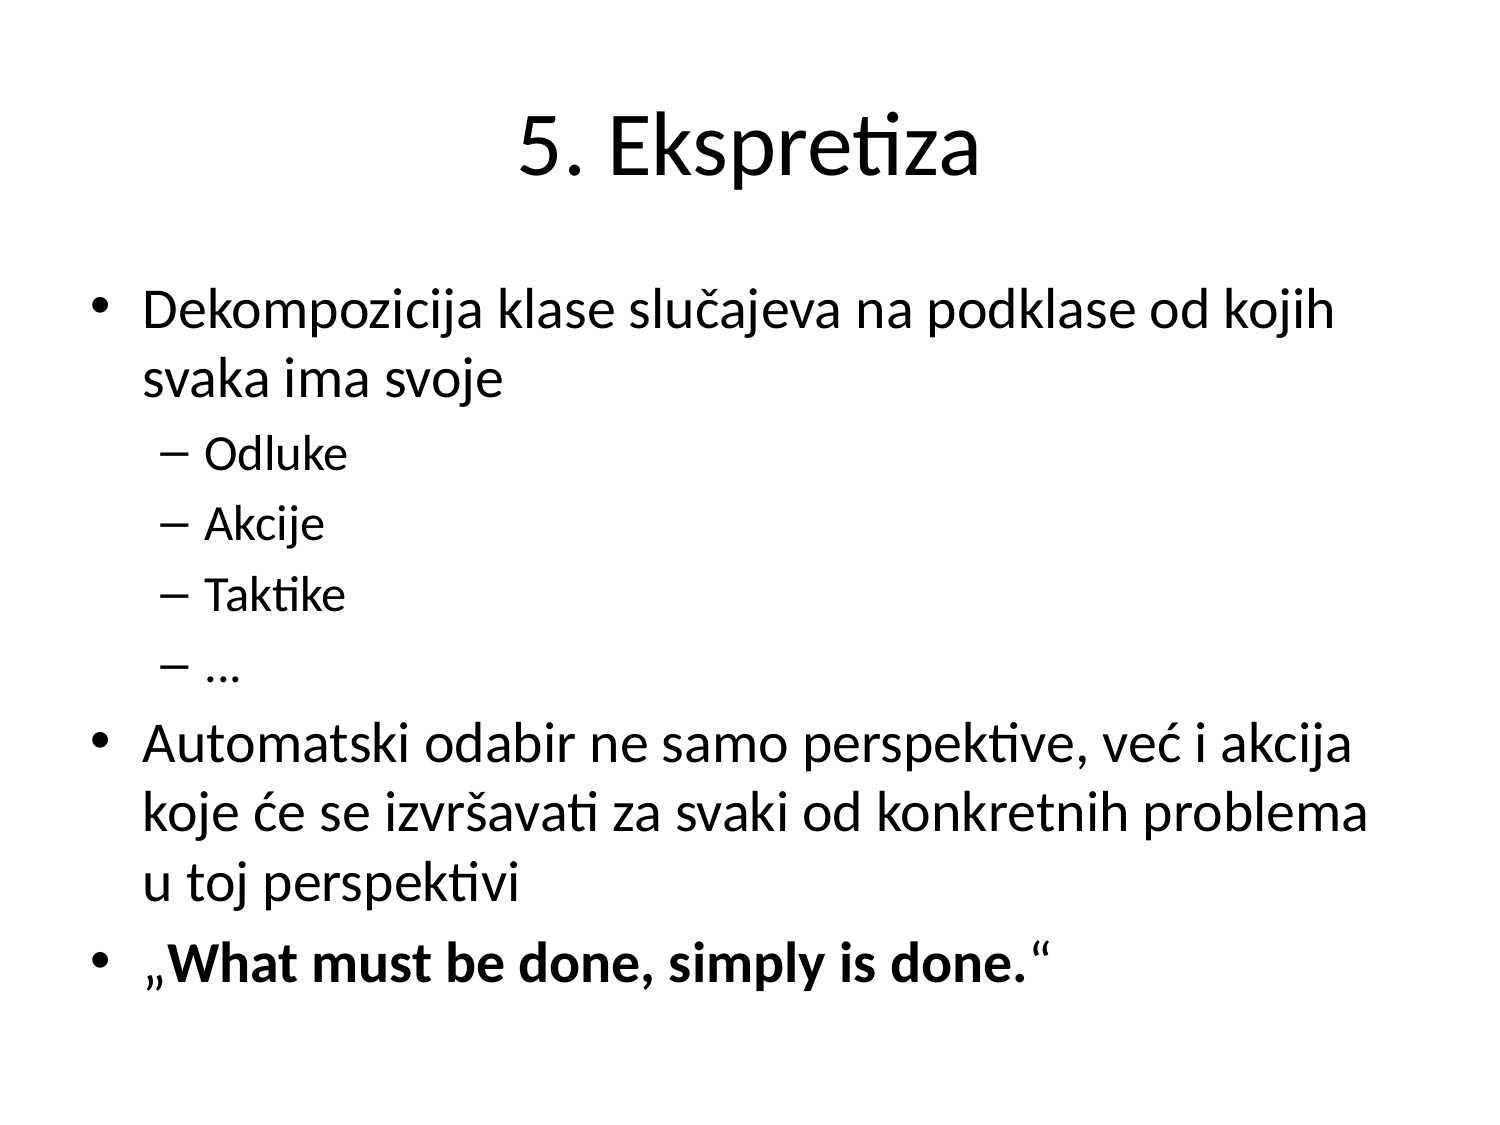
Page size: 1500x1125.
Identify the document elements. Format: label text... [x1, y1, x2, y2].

title 5. Ekspretiza [75, 45, 1425, 233]
list Dekompozicija klase slučajeva na podklase od kojih svaka ima svoje Odluke Akcije Taktike ... Automatski odabir ne samo perspektive, već i akcija koje će se izvršavati za svaki od konkretnih problema u toj perspektivi „What must be done, simply is done.“ [75, 262, 1425, 1005]
